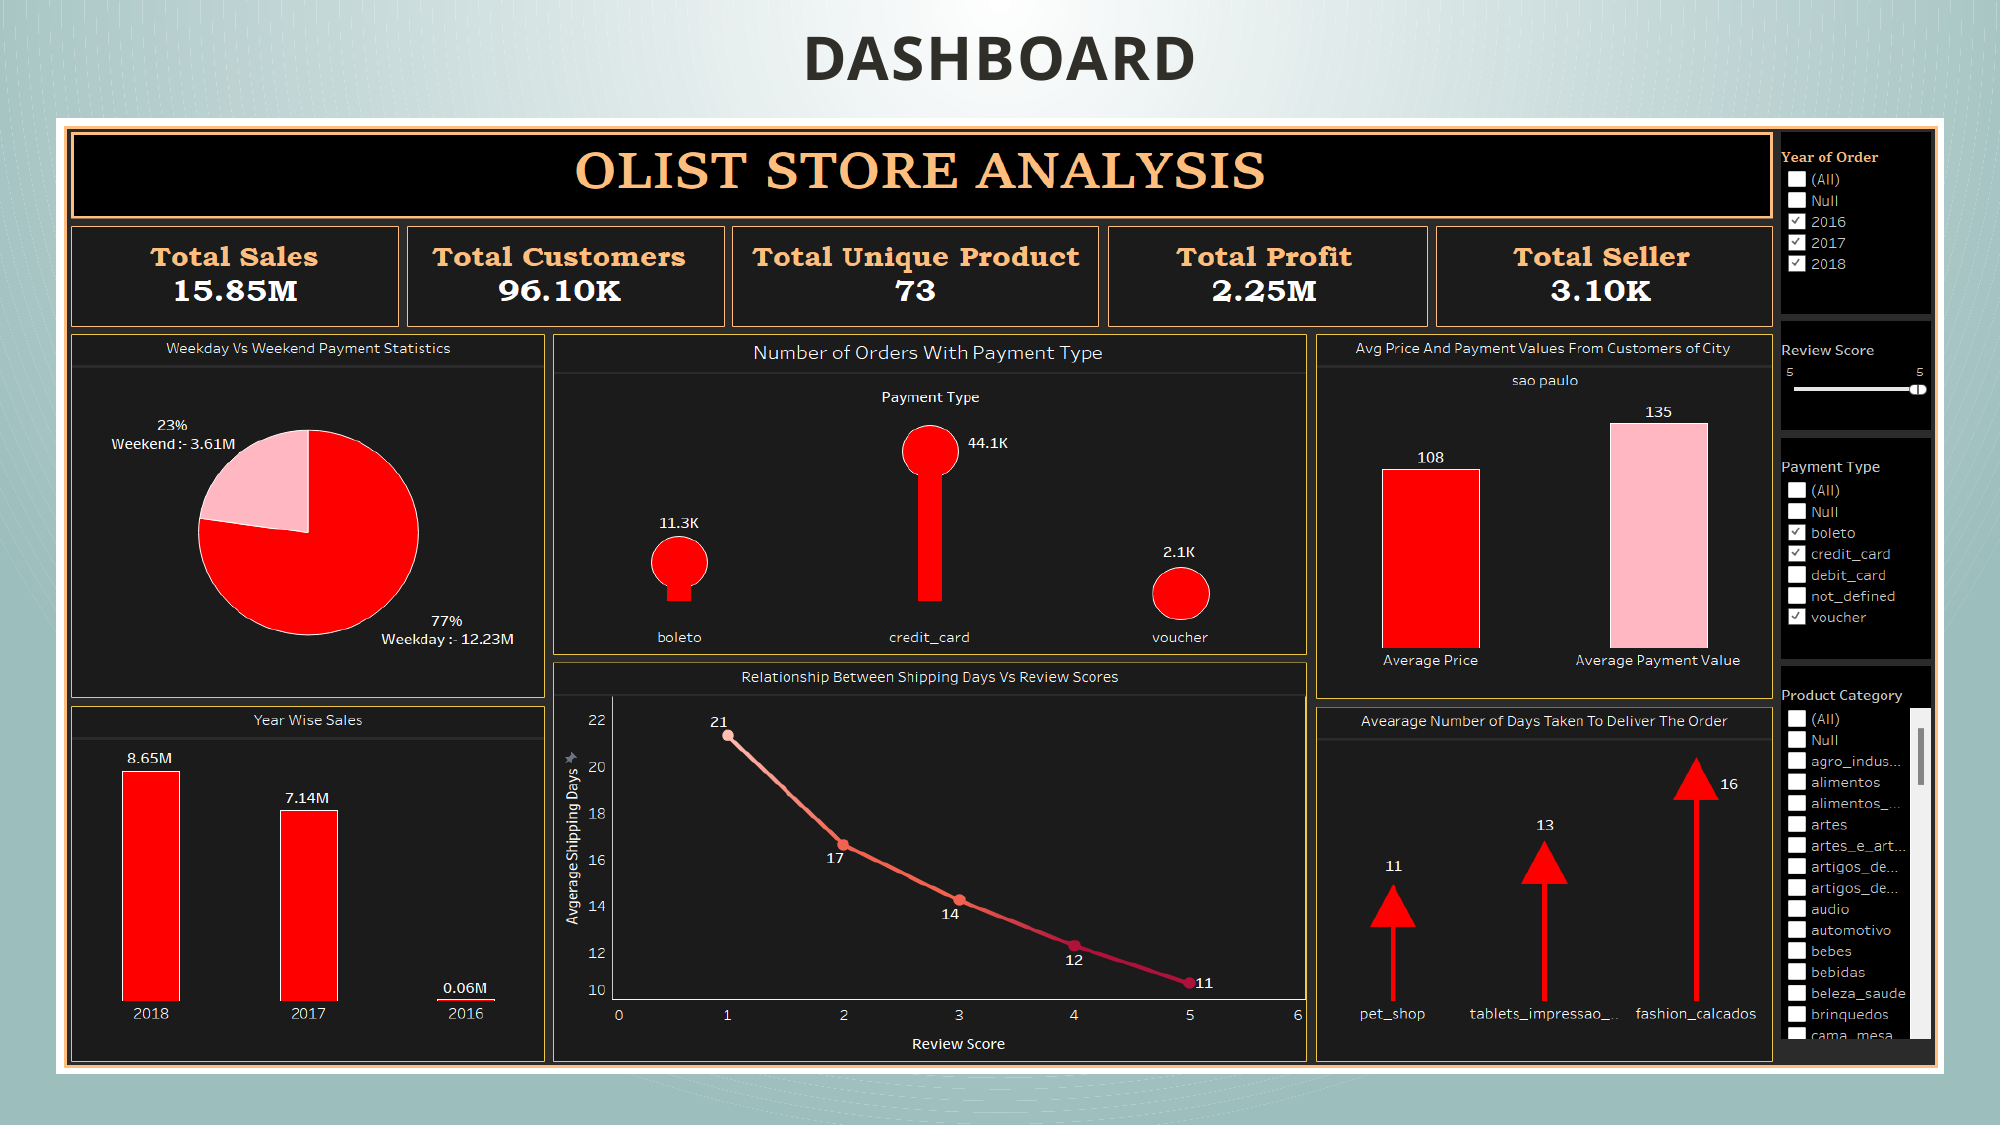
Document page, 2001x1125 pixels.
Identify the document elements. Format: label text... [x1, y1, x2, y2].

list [55, 117, 1944, 1074]
title DASHBOARD [319, 9, 1680, 113]
